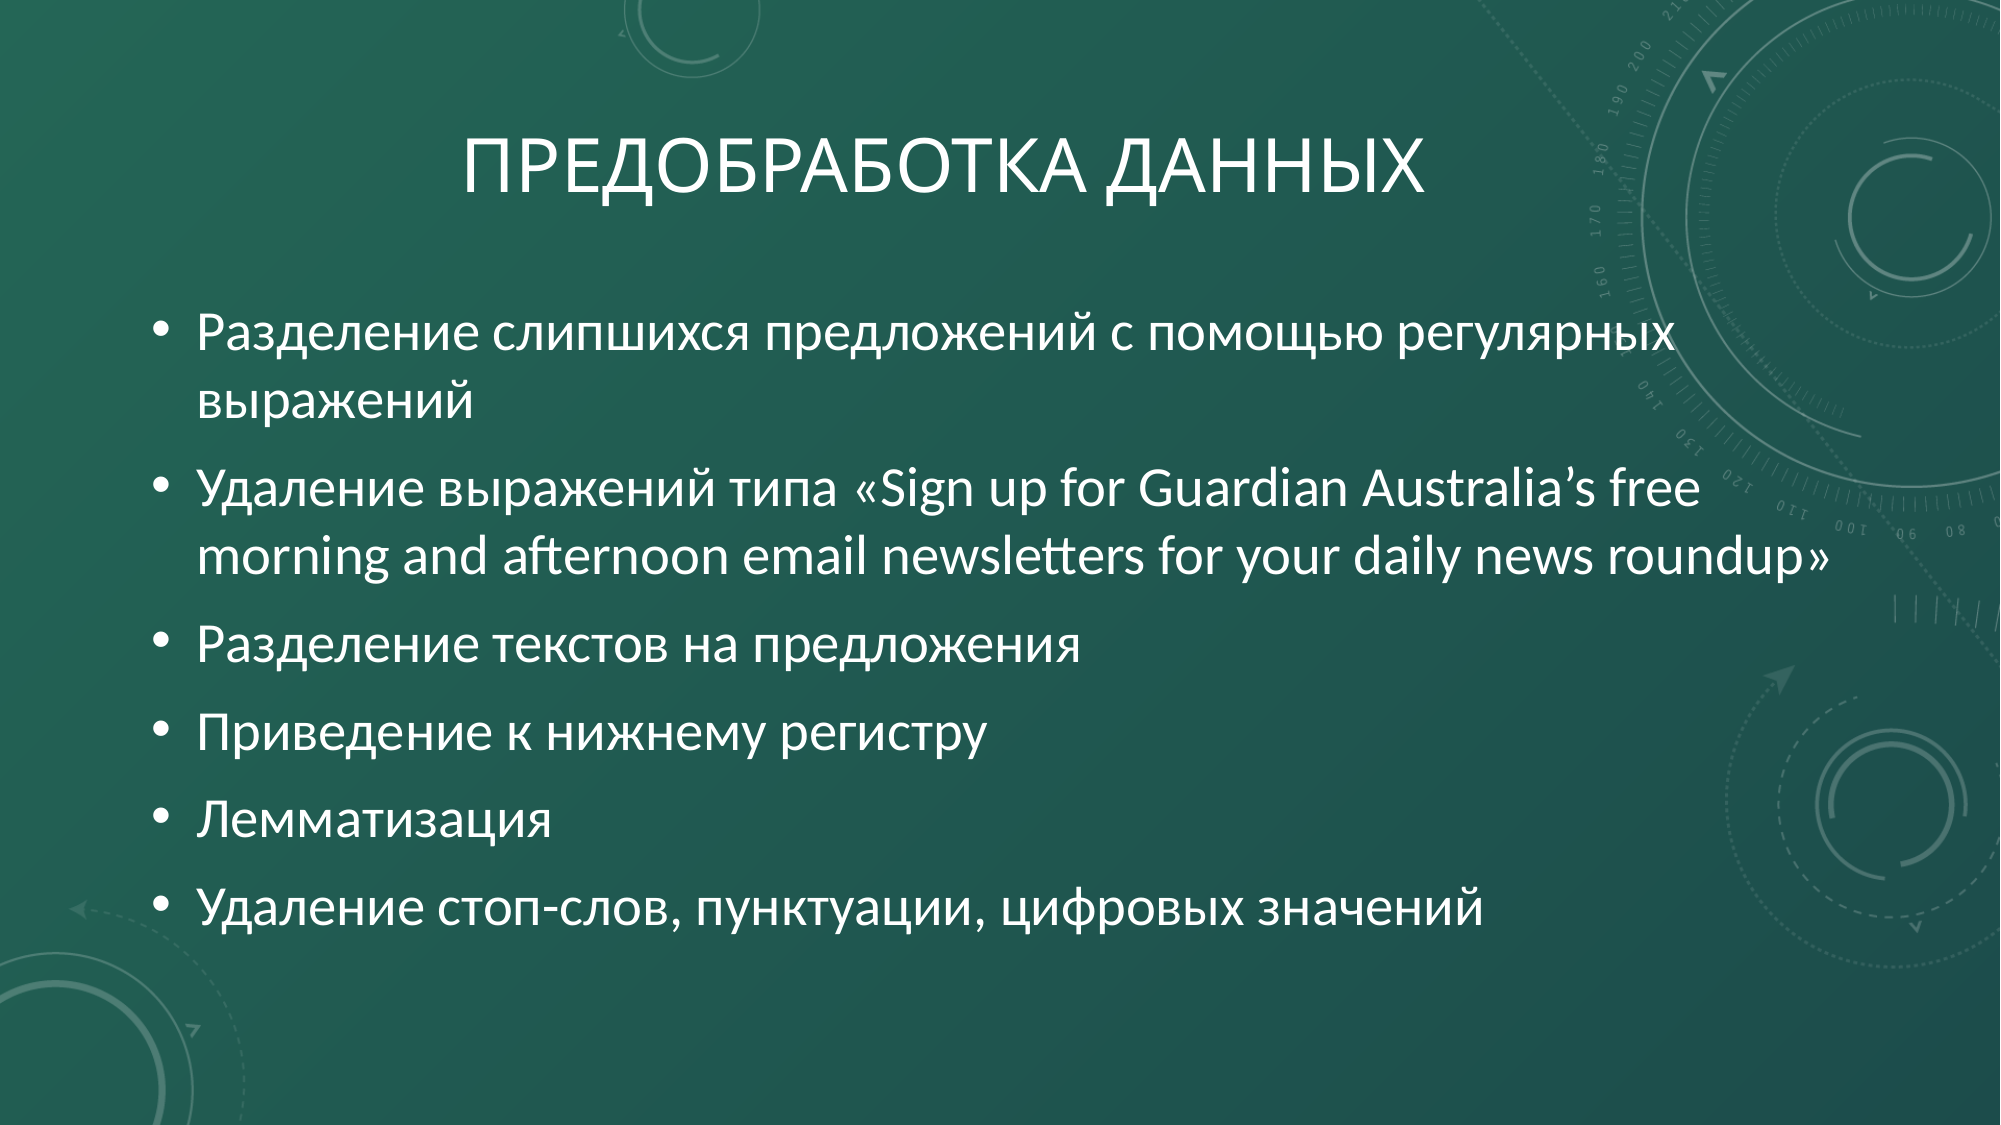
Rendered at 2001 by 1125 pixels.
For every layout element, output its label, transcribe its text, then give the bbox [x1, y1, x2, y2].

list Разделение слипшихся предложений с помощью регулярных выражений Удаление выражений типа «Sign up for Guardian Australia’s free morning and afternoon email newsletters for your daily news roundup» Разделение текстов на предложения Приведение к нижнему регистру Лемматизация Удаление стоп-слов, пунктуации, цифровых значений [136, 286, 1862, 1001]
title Предобработка данных [112, 99, 1775, 225]
picture [0, 0, 2000, 1125]
